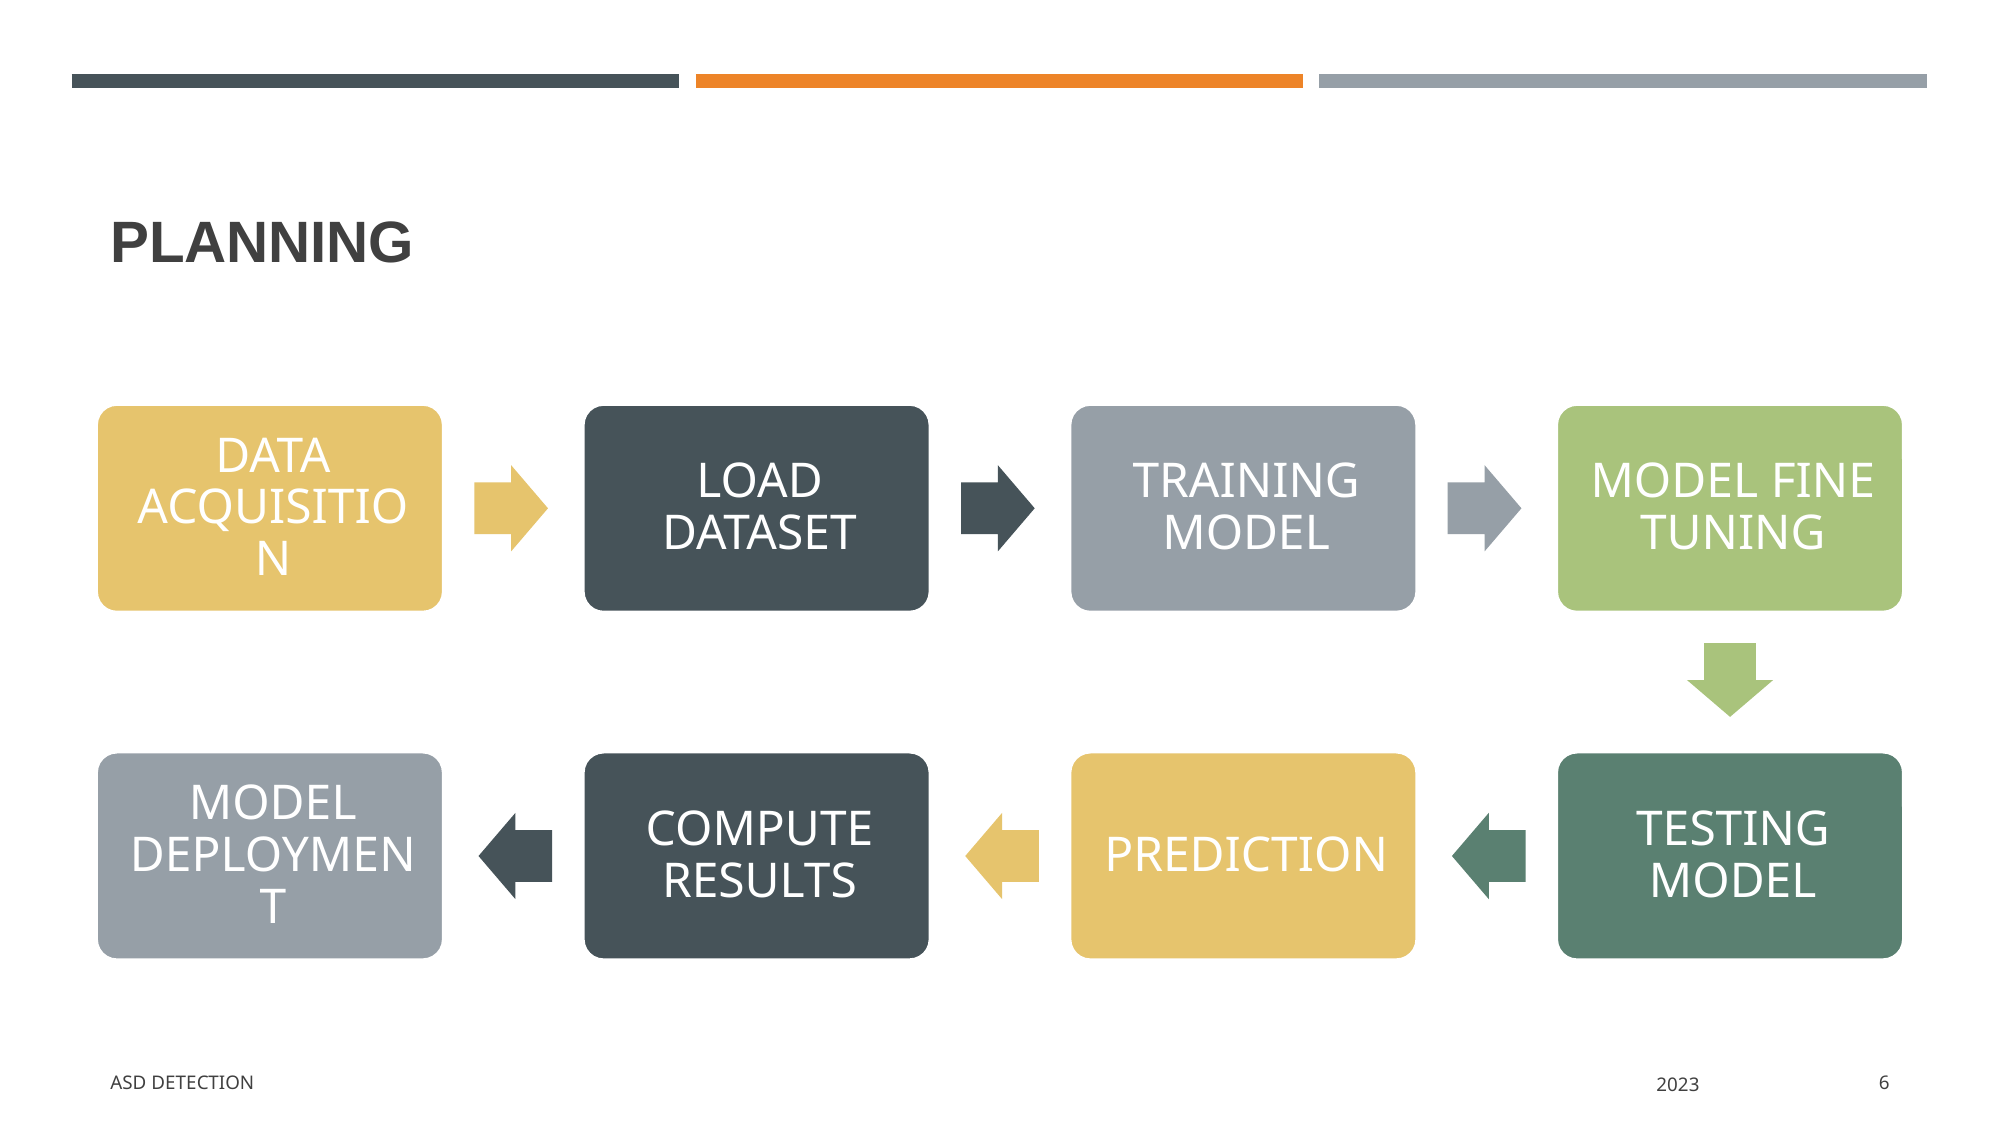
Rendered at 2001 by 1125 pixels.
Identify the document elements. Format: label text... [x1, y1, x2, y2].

slide_number 6 [1732, 1053, 1905, 1114]
slide_number 2023 [1247, 1053, 1715, 1114]
footer ASD DETECTION [95, 1053, 1230, 1114]
title planning [95, 120, 1905, 282]
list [94, 383, 1906, 981]
